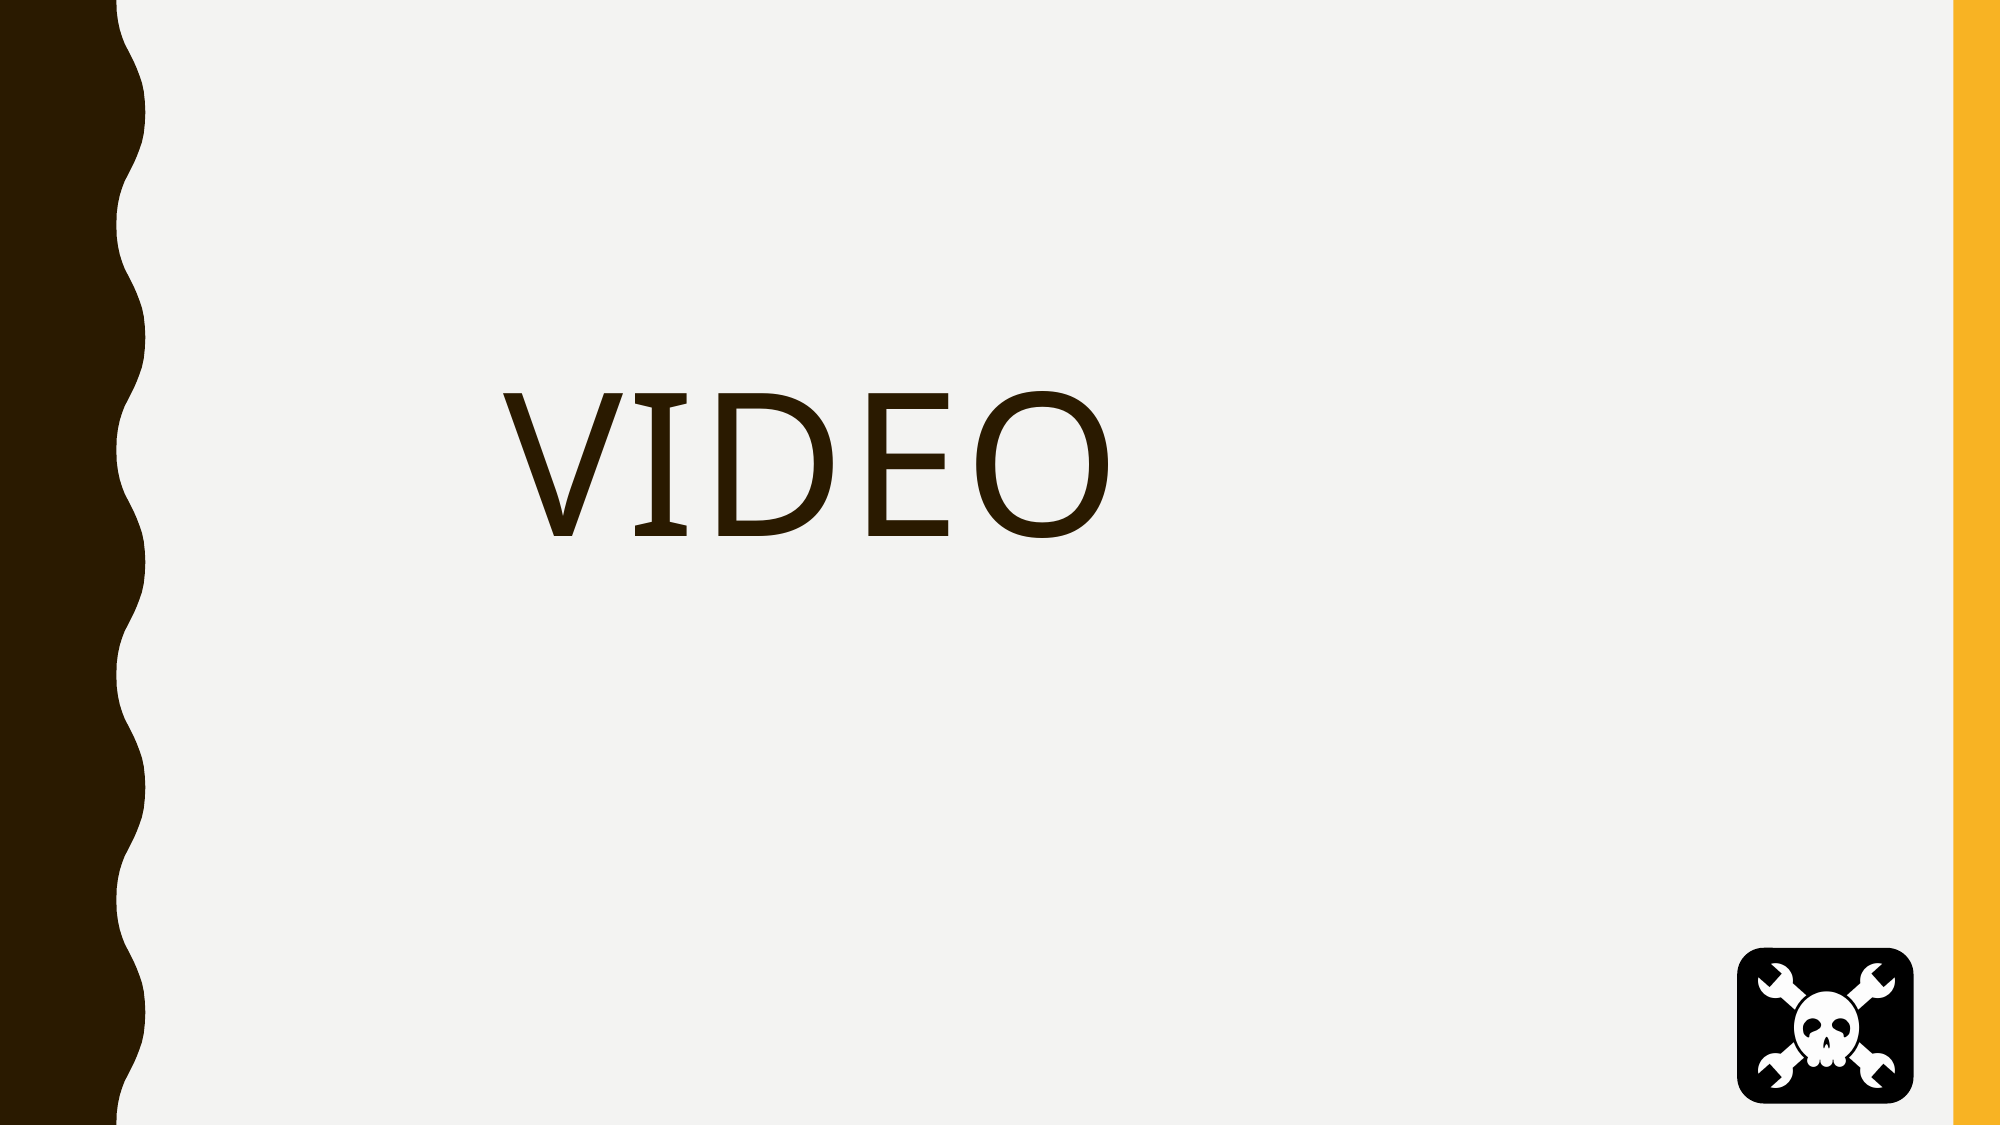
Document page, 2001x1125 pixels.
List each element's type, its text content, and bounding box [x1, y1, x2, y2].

title VIDEO [488, 356, 1542, 602]
picture [1758, 963, 1895, 1088]
